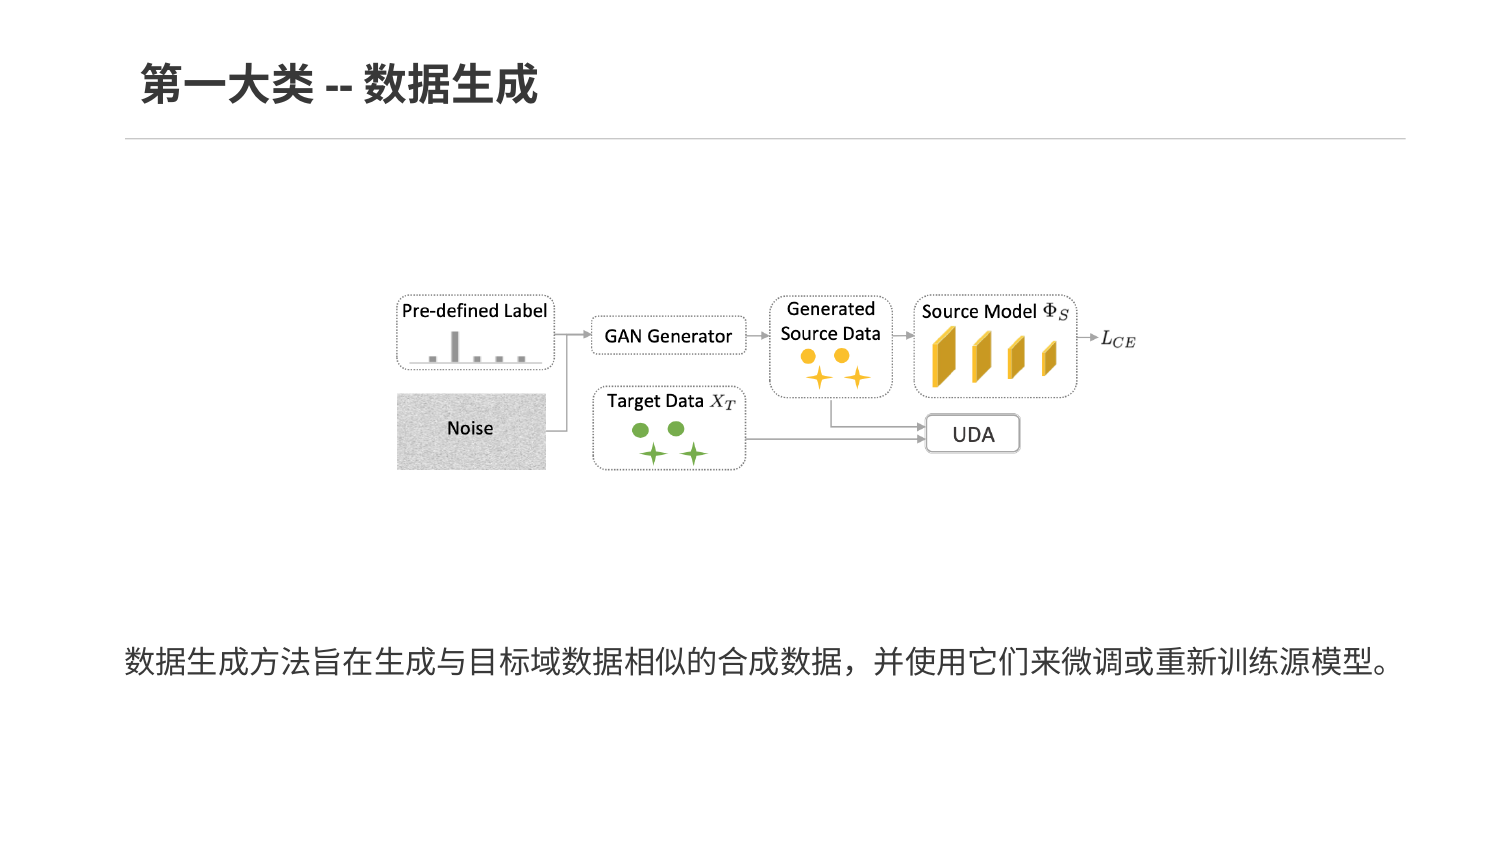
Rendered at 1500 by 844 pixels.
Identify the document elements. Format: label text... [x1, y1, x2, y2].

text_box 第一大类--数据生成 [125, 37, 1406, 129]
text_box 数据生成方法旨在生成与目标域数据相似的合成数据，并使用它们来微调或重新训练源模型。 [109, 616, 1391, 721]
picture [380, 277, 1150, 478]
